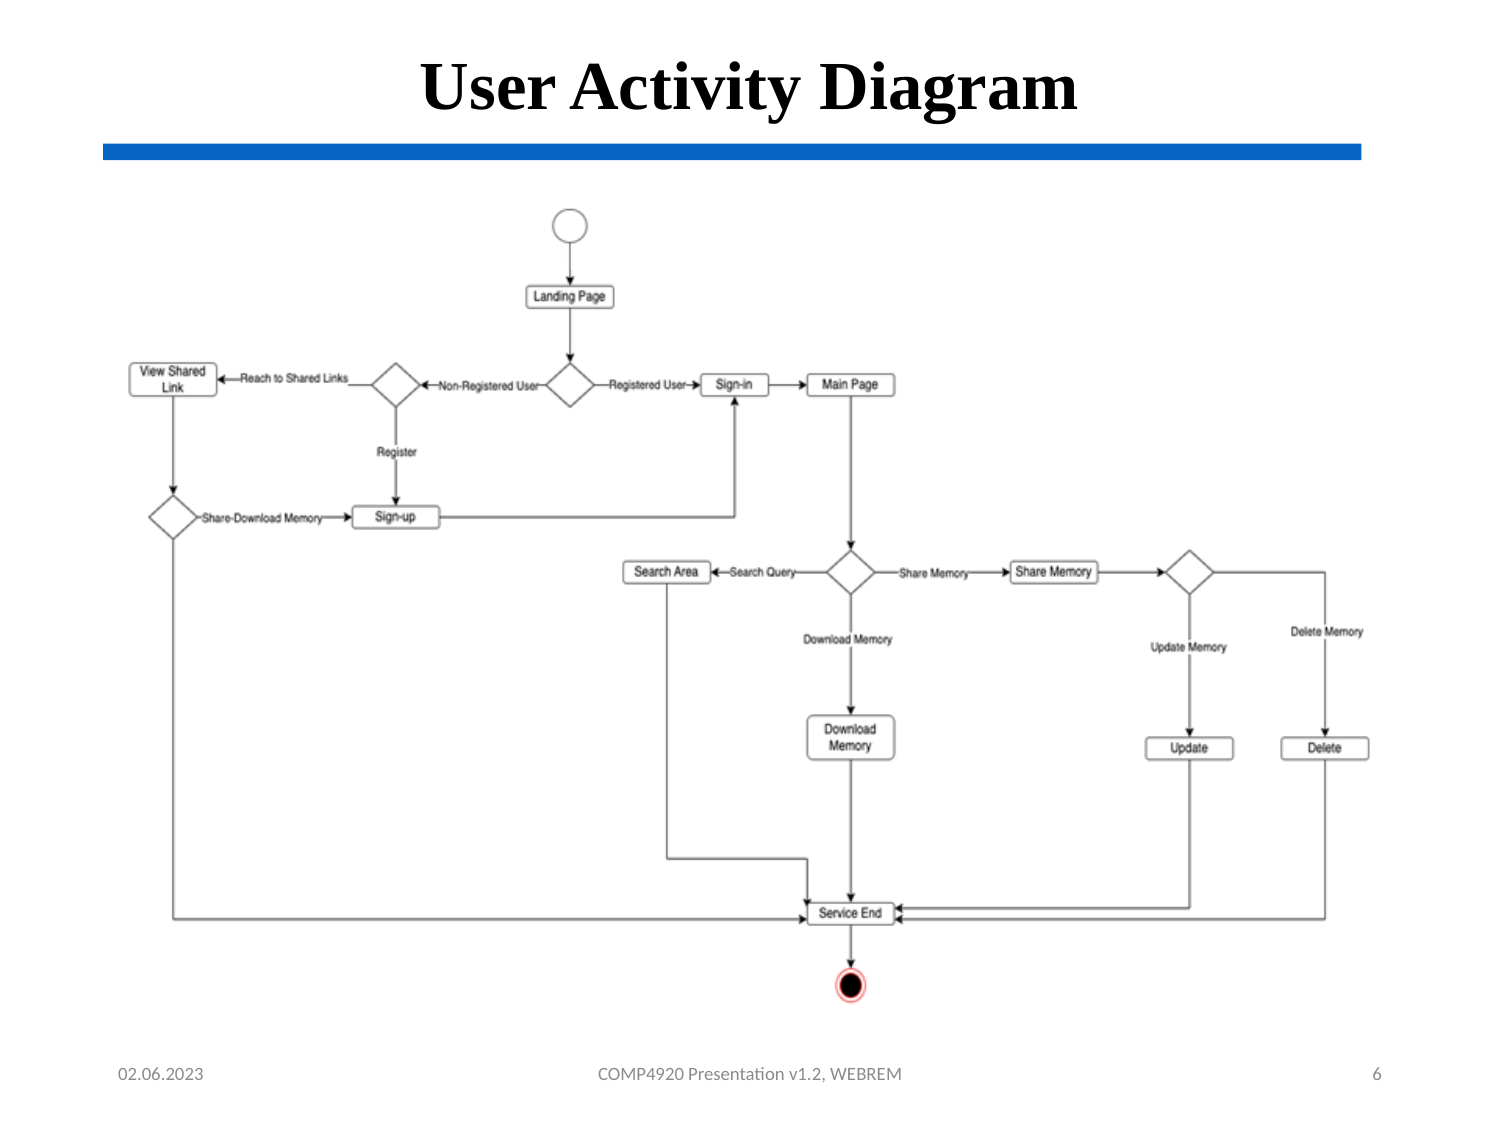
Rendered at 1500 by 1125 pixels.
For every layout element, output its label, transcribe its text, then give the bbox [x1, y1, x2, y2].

picture [113, 181, 1387, 1023]
text_box User Activity Diagram [103, 0, 1397, 132]
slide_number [103, 1042, 441, 1103]
slide_number 6 [1059, 1042, 1397, 1103]
footer COMP4920 Presentation v1.2, WEBREM [496, 1042, 1004, 1103]
